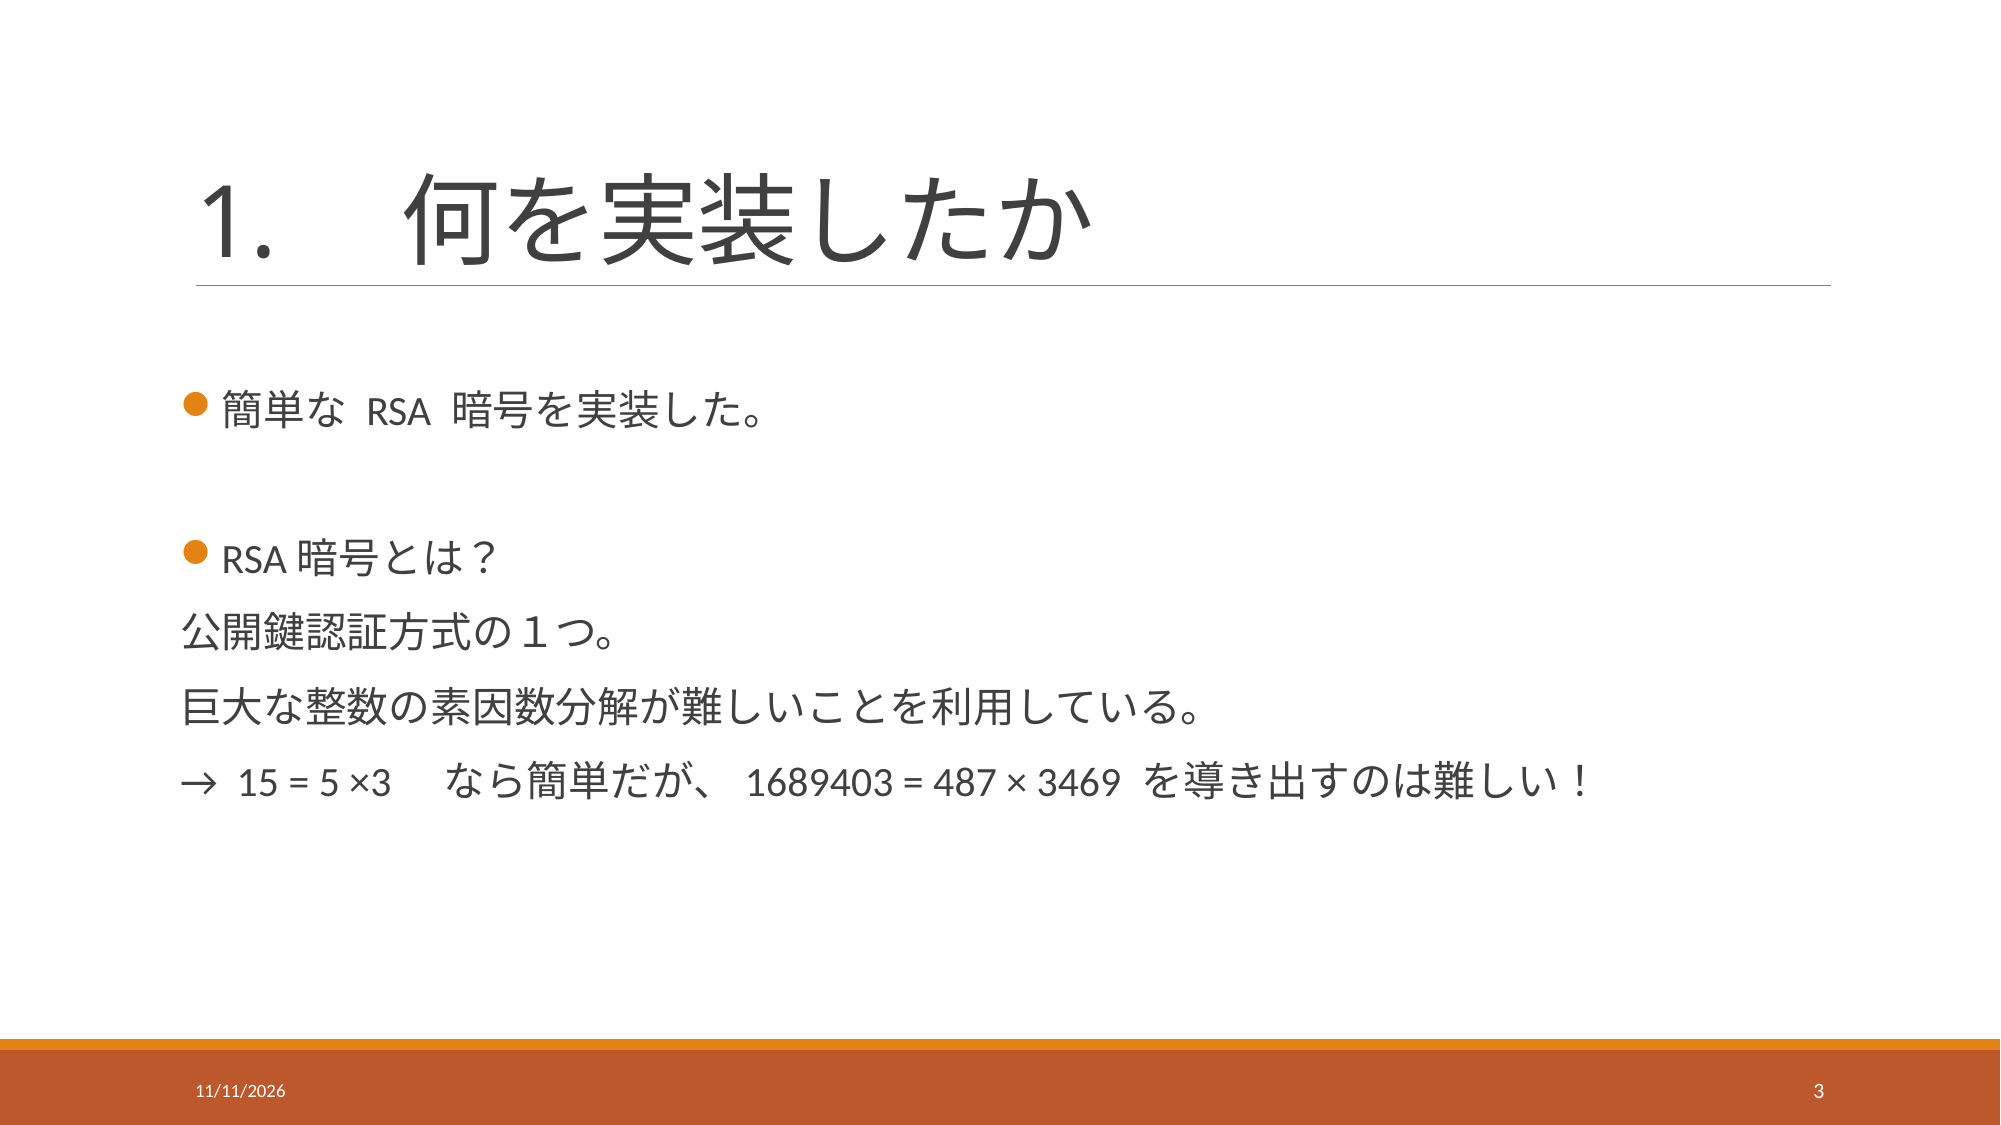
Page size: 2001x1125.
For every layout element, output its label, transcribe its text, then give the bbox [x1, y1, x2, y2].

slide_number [180, 1059, 586, 1120]
title 1. 何を実装したか [180, 47, 1830, 285]
slide_number 3 [1624, 1059, 1840, 1120]
list 簡単な RSA 暗号を実装した。 RSA暗号とは？ 公開鍵認証方式の１つ。 巨大な整数の素因数分解が難しいことを利用している。 → 15 = 5 ×3 なら簡単だが、1689403 = 487 × 3469 を導き出すのは難しい！ [180, 302, 1830, 963]
